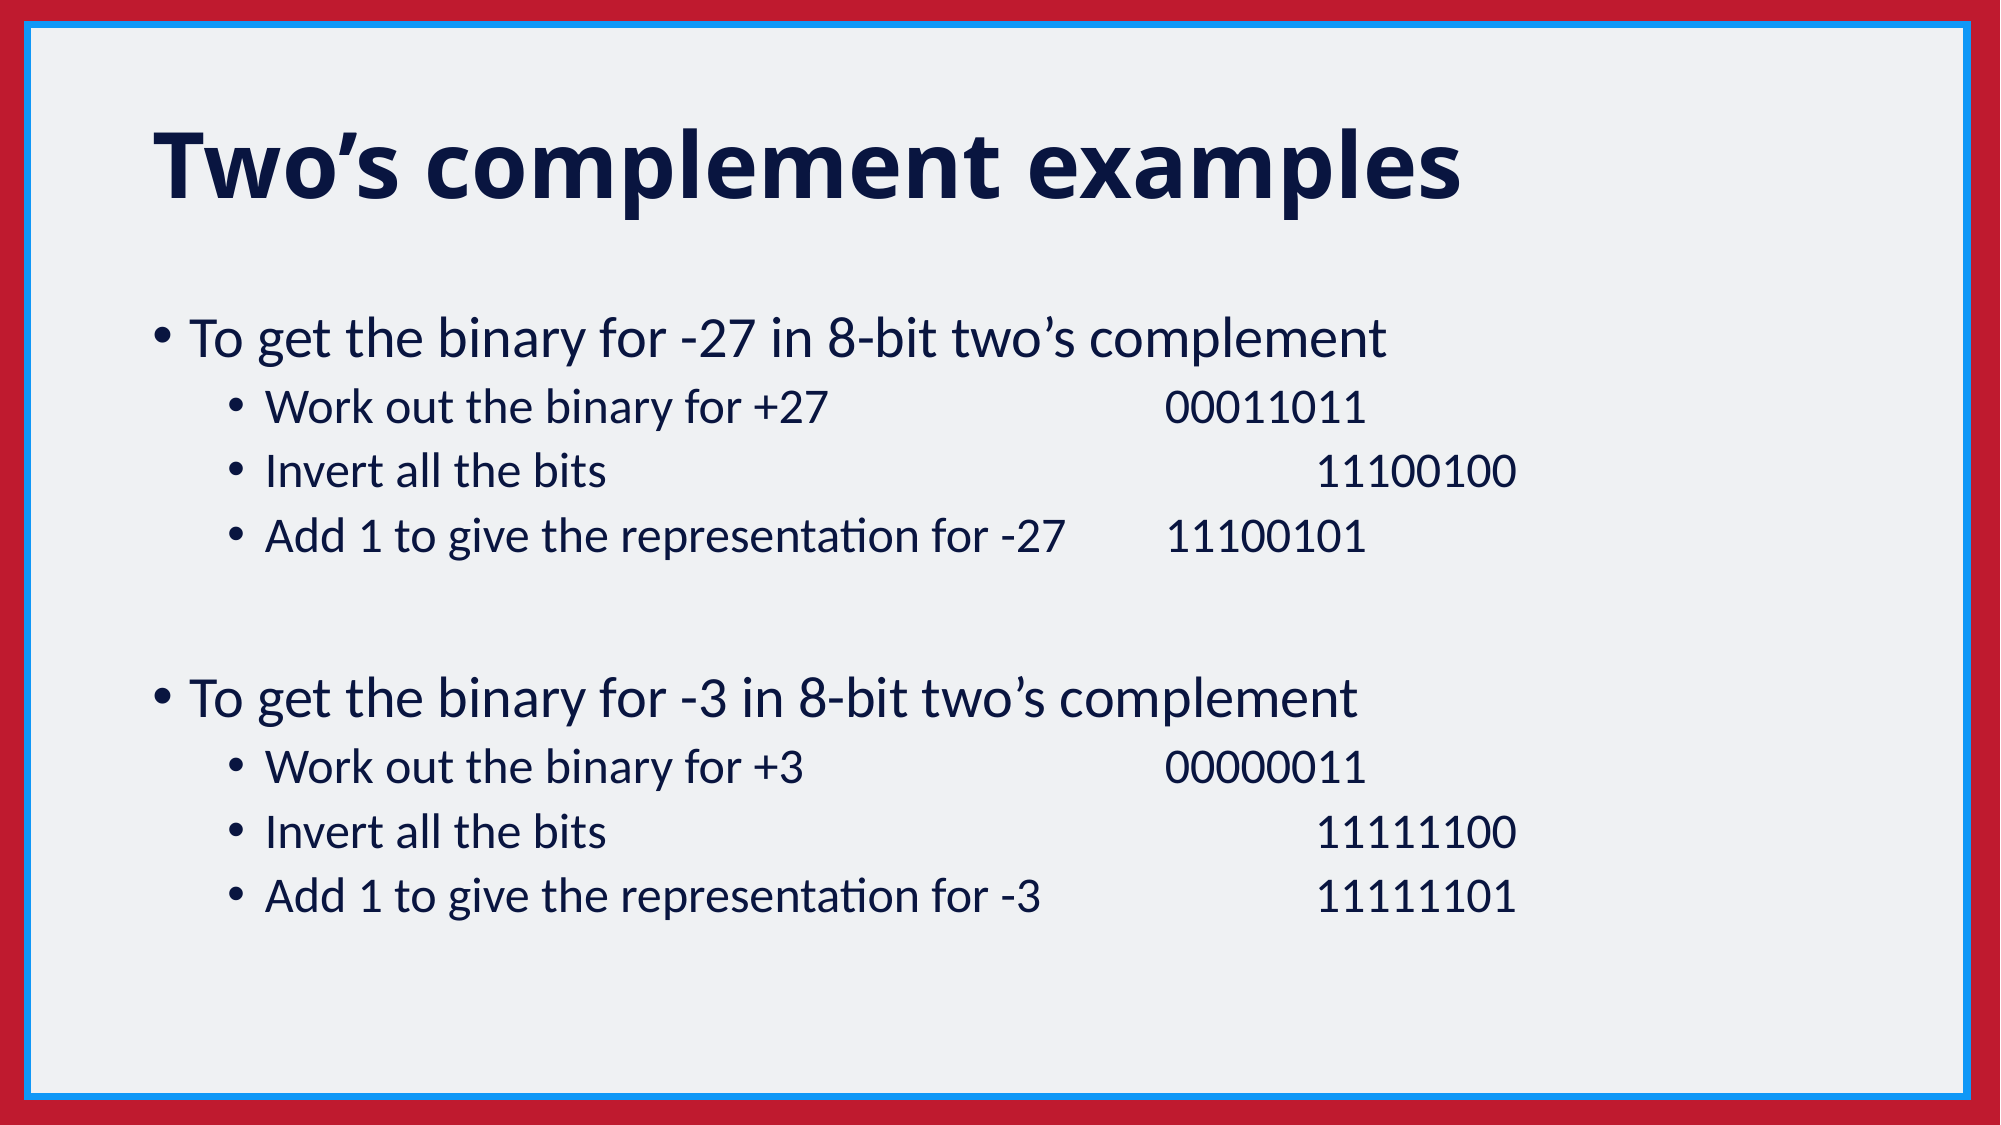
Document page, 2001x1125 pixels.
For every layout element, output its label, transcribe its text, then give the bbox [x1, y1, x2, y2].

list To get the binary for -27 in 8-bit two’s complement Work out the binary for +27 00011011 Invert all the bits 11100100 Add 1 to give the representation for -27 11100101 To get the binary for -3 in 8-bit two’s complement Work out the binary for +3 00000011 Invert all the bits 11111100 Add 1 to give the representation for -3 11111101 [137, 299, 1863, 1014]
title Two’s complement examples [137, 59, 1863, 278]
